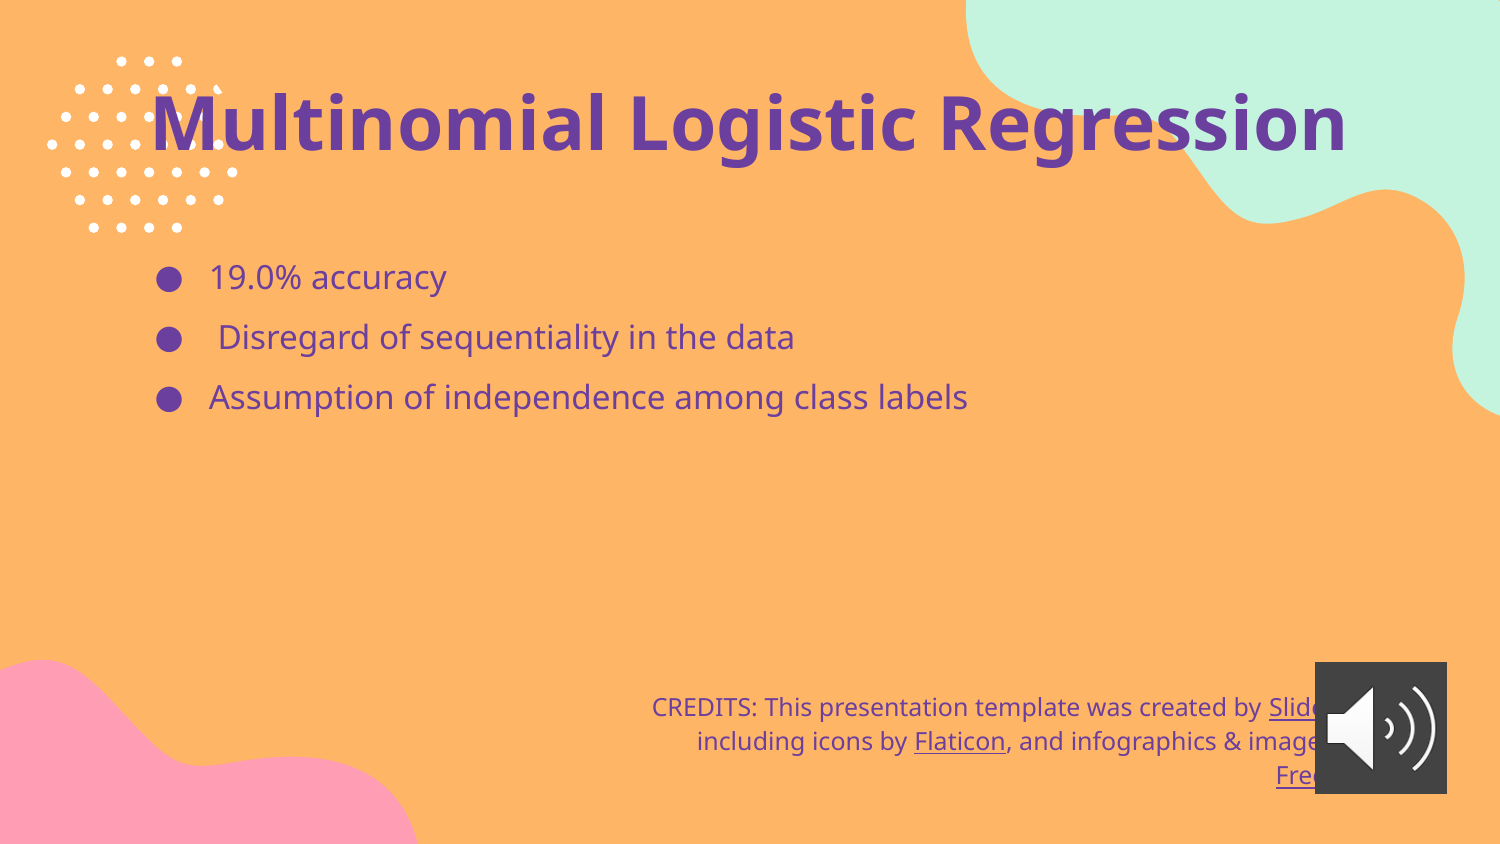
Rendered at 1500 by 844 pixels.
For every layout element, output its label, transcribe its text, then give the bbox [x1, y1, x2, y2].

picture [1314, 661, 1449, 796]
subtitle 19.0% accuracy Disregard of sequentiality in the data Assumption of independence among class labels [118, 221, 1385, 741]
title Multinomial Logistic Regression [116, 72, 1383, 167]
